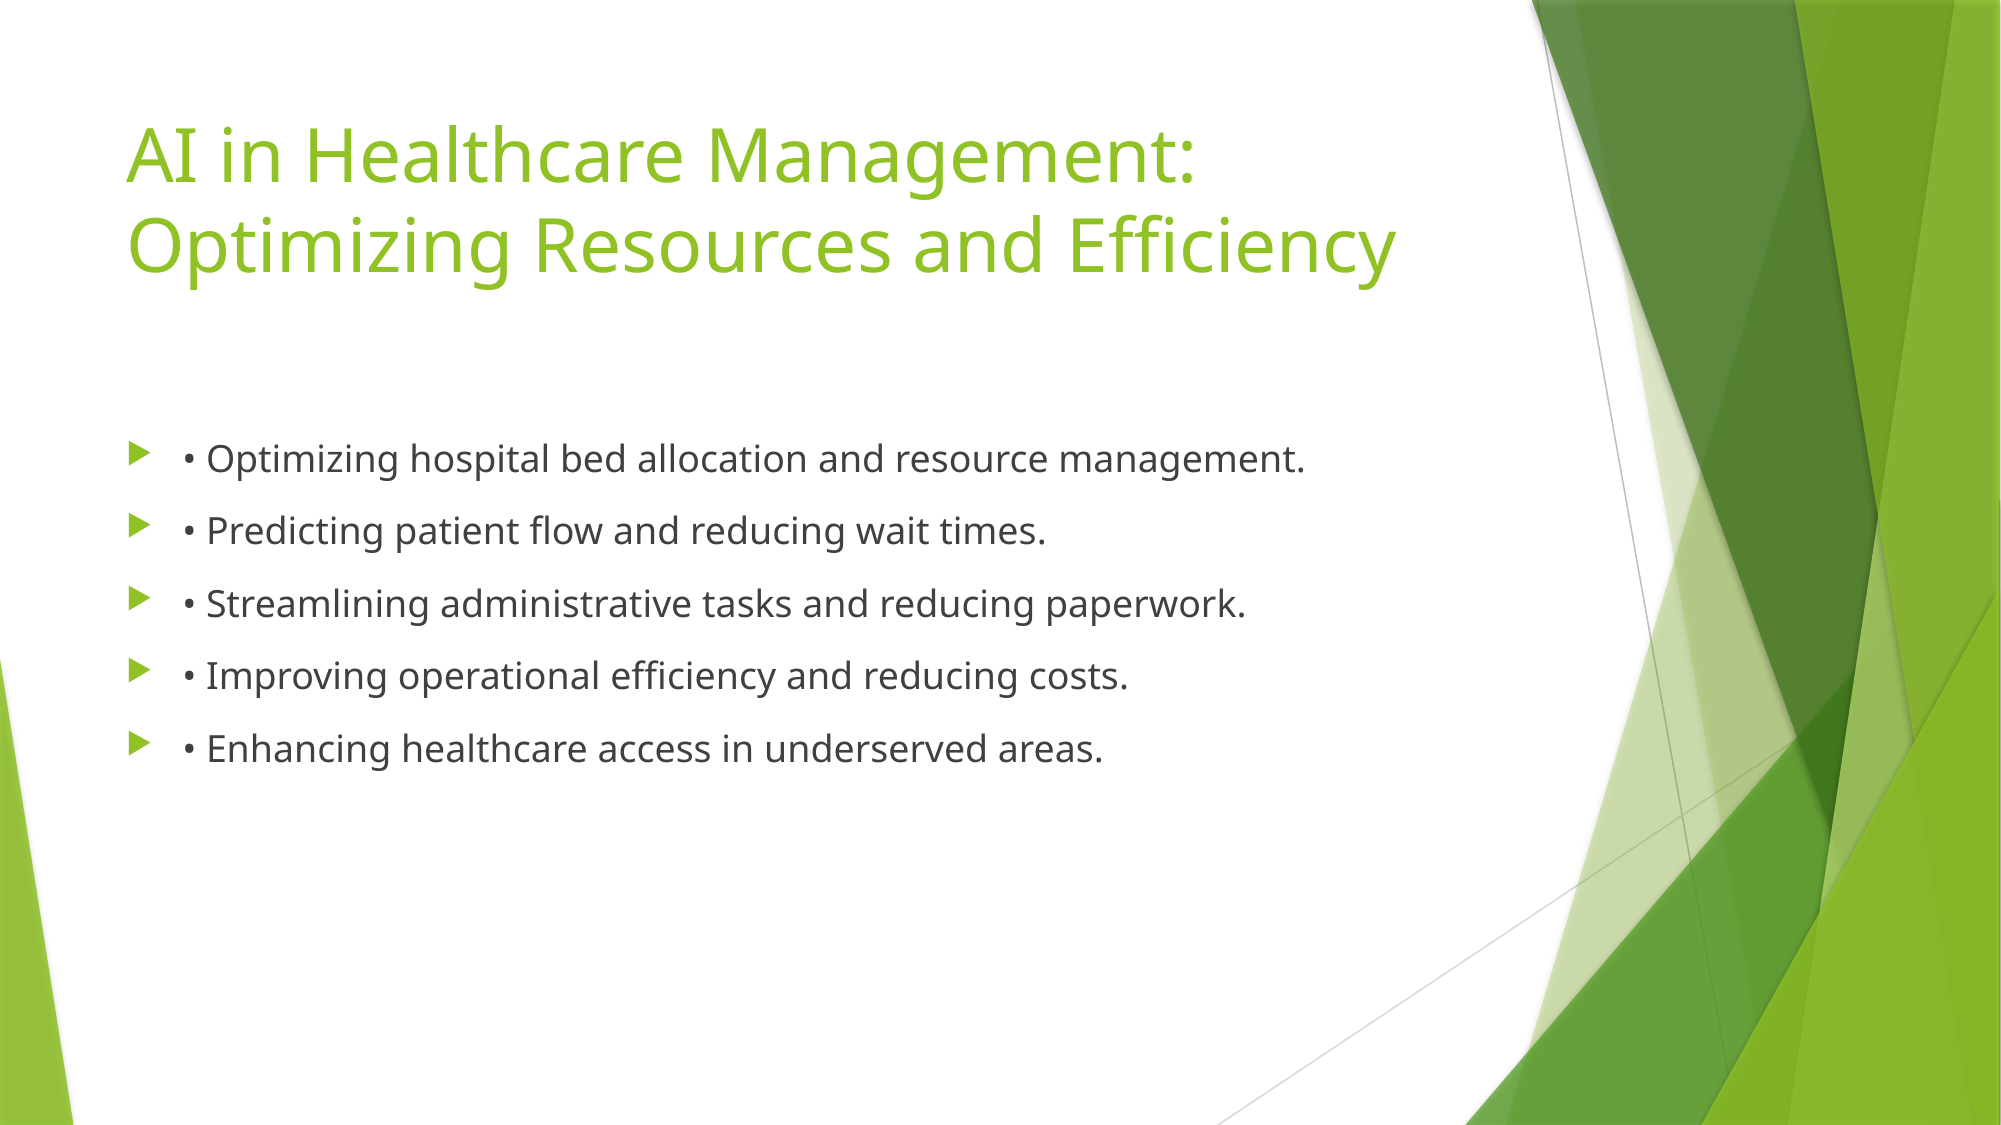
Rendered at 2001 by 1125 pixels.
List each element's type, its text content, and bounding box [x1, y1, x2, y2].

list • Optimizing hospital bed allocation and resource management. • Predicting patient flow and reducing wait times. • Streamlining administrative tasks and reducing paperwork. • Improving operational efficiency and reducing costs. • Enhancing healthcare access in underserved areas. [111, 354, 1522, 992]
title AI in Healthcare Management: Optimizing Resources and Efficiency [111, 99, 1522, 317]
